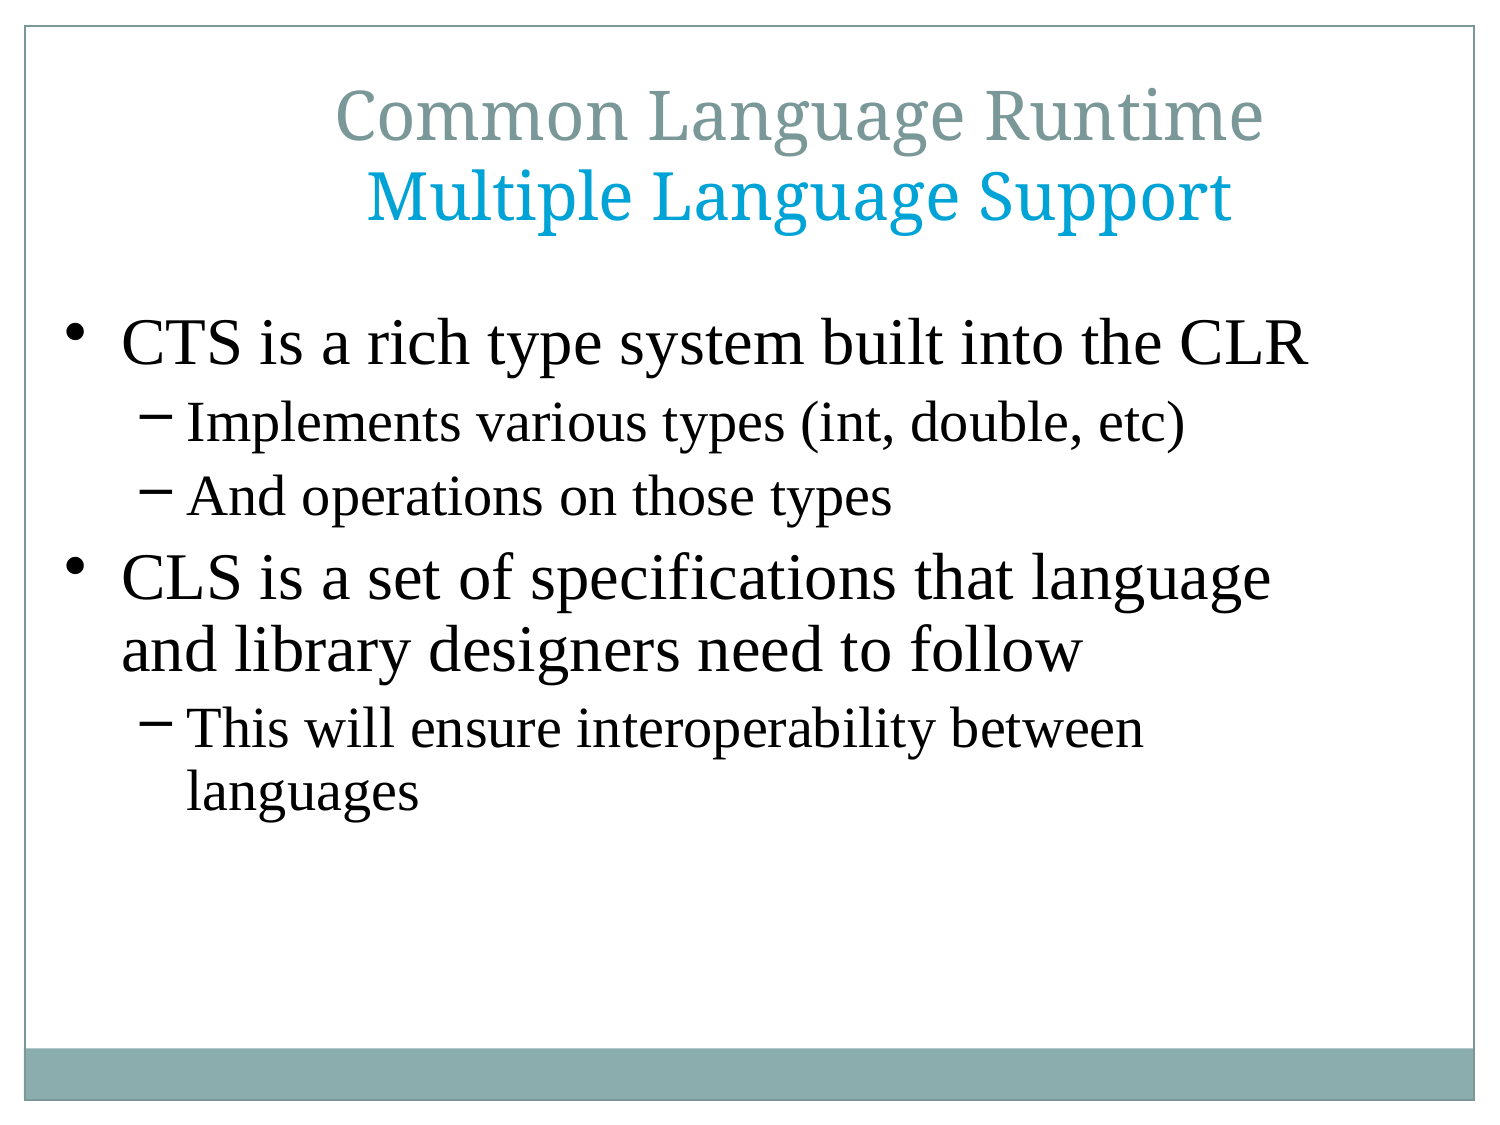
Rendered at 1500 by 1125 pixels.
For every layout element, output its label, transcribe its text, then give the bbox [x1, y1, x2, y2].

title Common Language Runtime Multiple Language Support [100, 38, 1500, 242]
text_box CTS is a rich type system built into the CLR Implements various types (int, double, etc) And operations on those types CLS is a set of specifications that language and library designers need to follow This will ensure interoperability between languages [49, 299, 1400, 1043]
